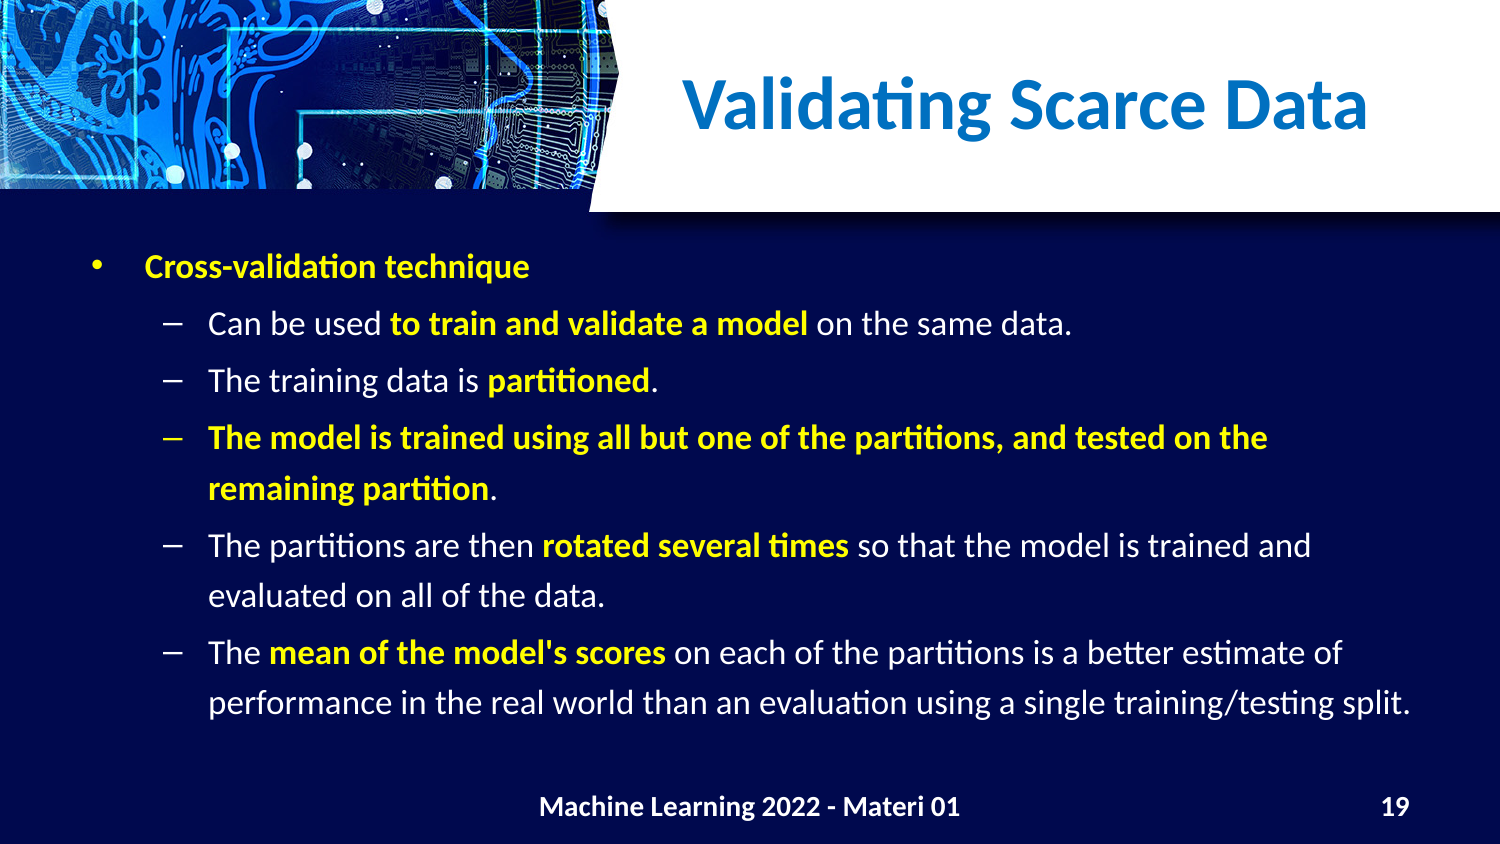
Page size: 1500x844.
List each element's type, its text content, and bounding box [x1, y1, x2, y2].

slide_number 19 [1074, 782, 1425, 827]
list Cross-validation technique Can be used to train and validate a model on the same data. The training data is partitioned. The model is trained using all but one of the partitions, and tested on the remaining partition. The partitions are then rotated several times so that the model is trained and evaluated on all of the data. The mean of the model's scores on each of the partitions is a better estimate of performance in the real world than an evaluation using a single training/testing split. [76, 227, 1429, 784]
footer Machine Learning 2022 - Materi 01 [512, 782, 988, 827]
title Validating Scarce Data [620, 36, 1433, 162]
picture [0, 0, 1500, 844]
